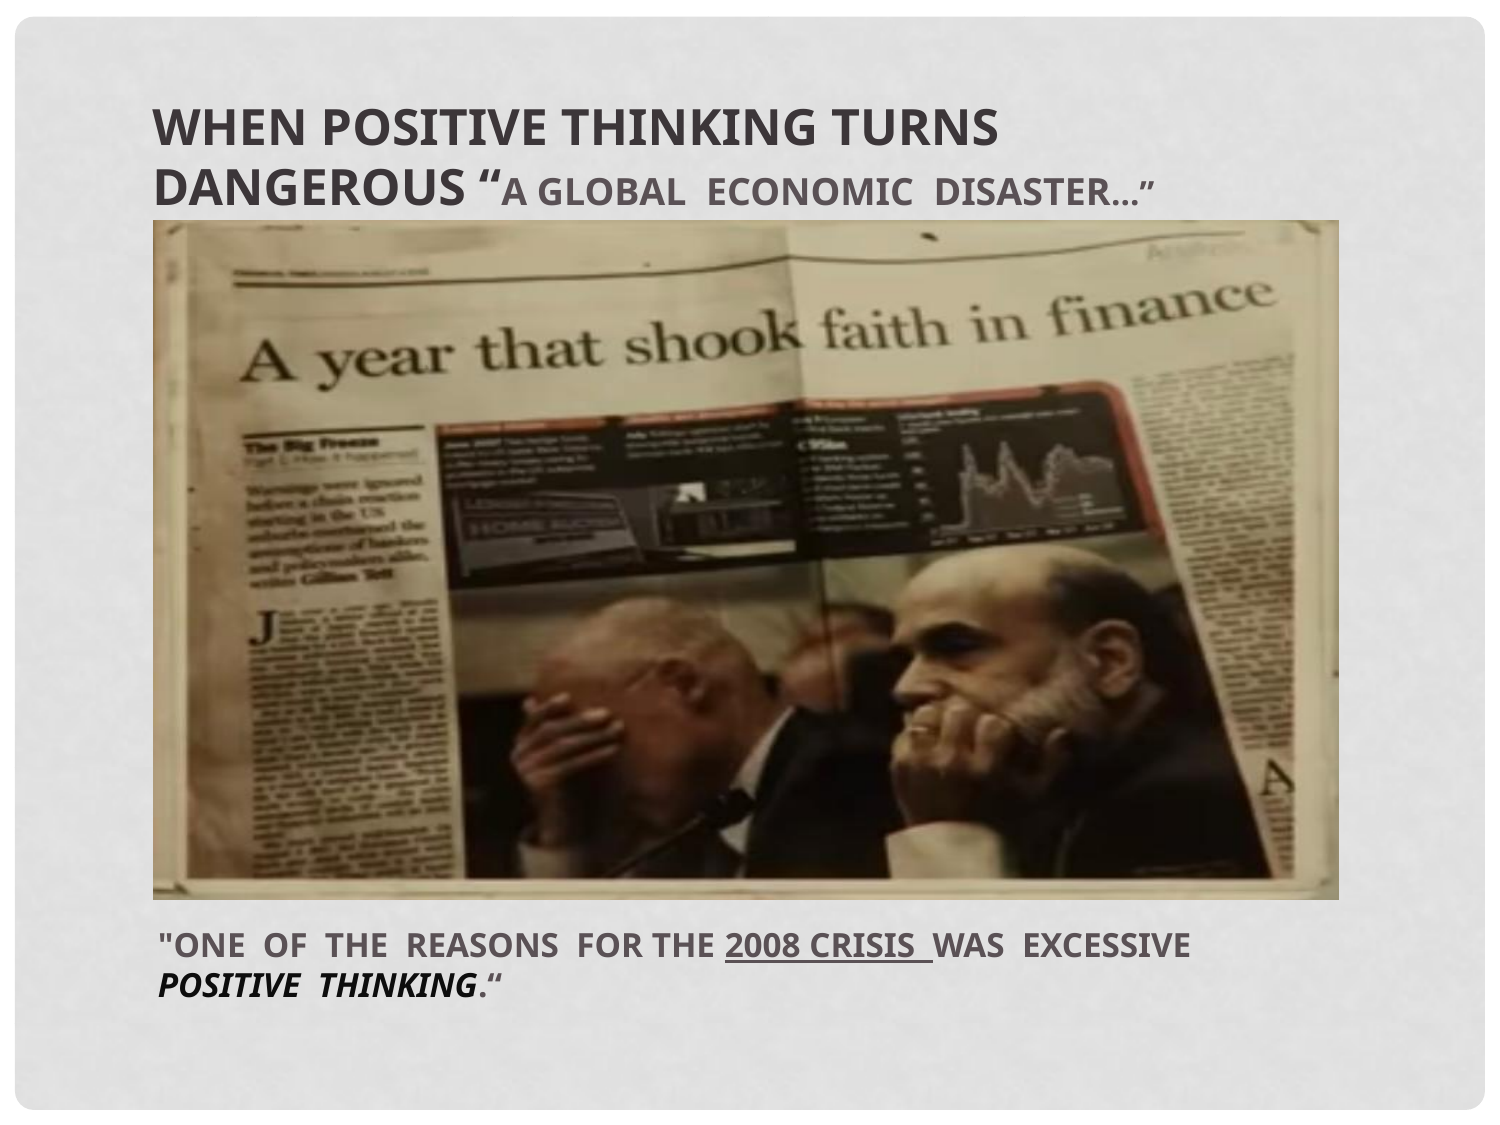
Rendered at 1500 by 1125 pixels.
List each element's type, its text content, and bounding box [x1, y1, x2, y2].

text_box When Positive Thinking Turns Dangerous “A global economic disaster…” [137, 134, 1263, 238]
picture [153, 220, 1339, 901]
text_box "One of the reasons for the 2008 crisis was excessive Positive Thinking.“ [142, 912, 1263, 1016]
